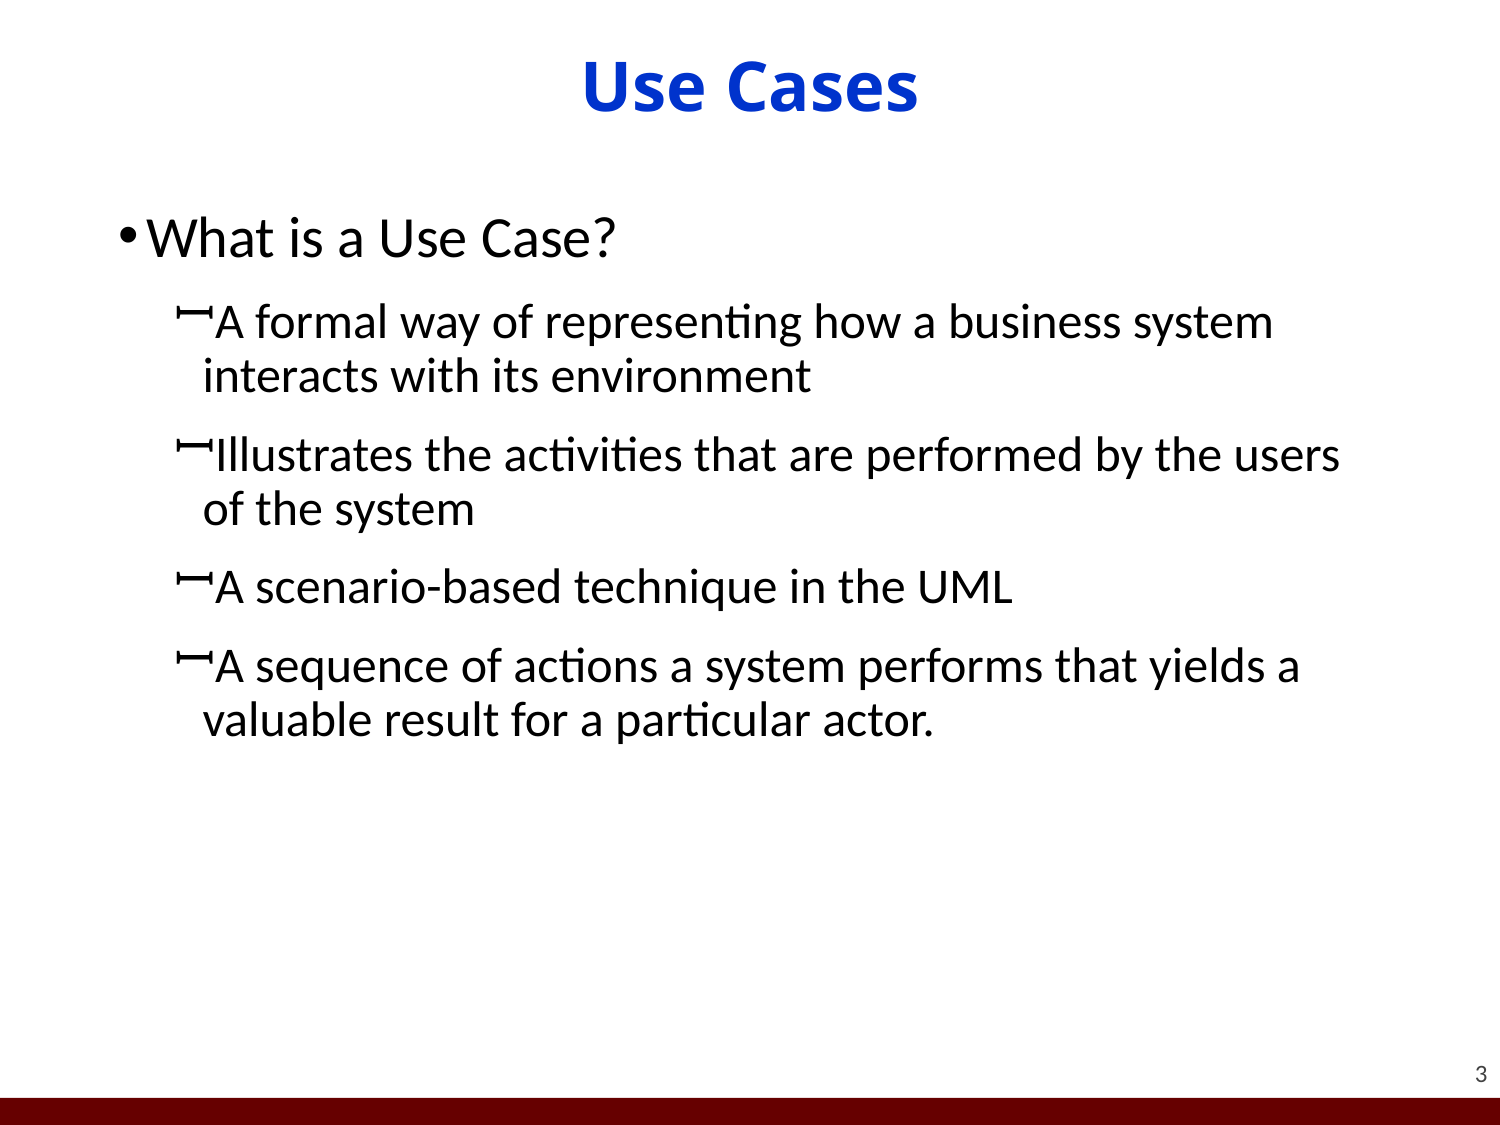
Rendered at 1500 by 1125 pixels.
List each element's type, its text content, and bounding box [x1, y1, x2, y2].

title Use Cases [103, 18, 1397, 160]
list What is a Use Case? A formal way of representing how a business system interacts with its environment Illustrates the activities that are performed by the users of the system A scenario-based technique in the UML A sequence of actions a system performs that yields a valuable result for a particular actor. [103, 199, 1397, 1014]
